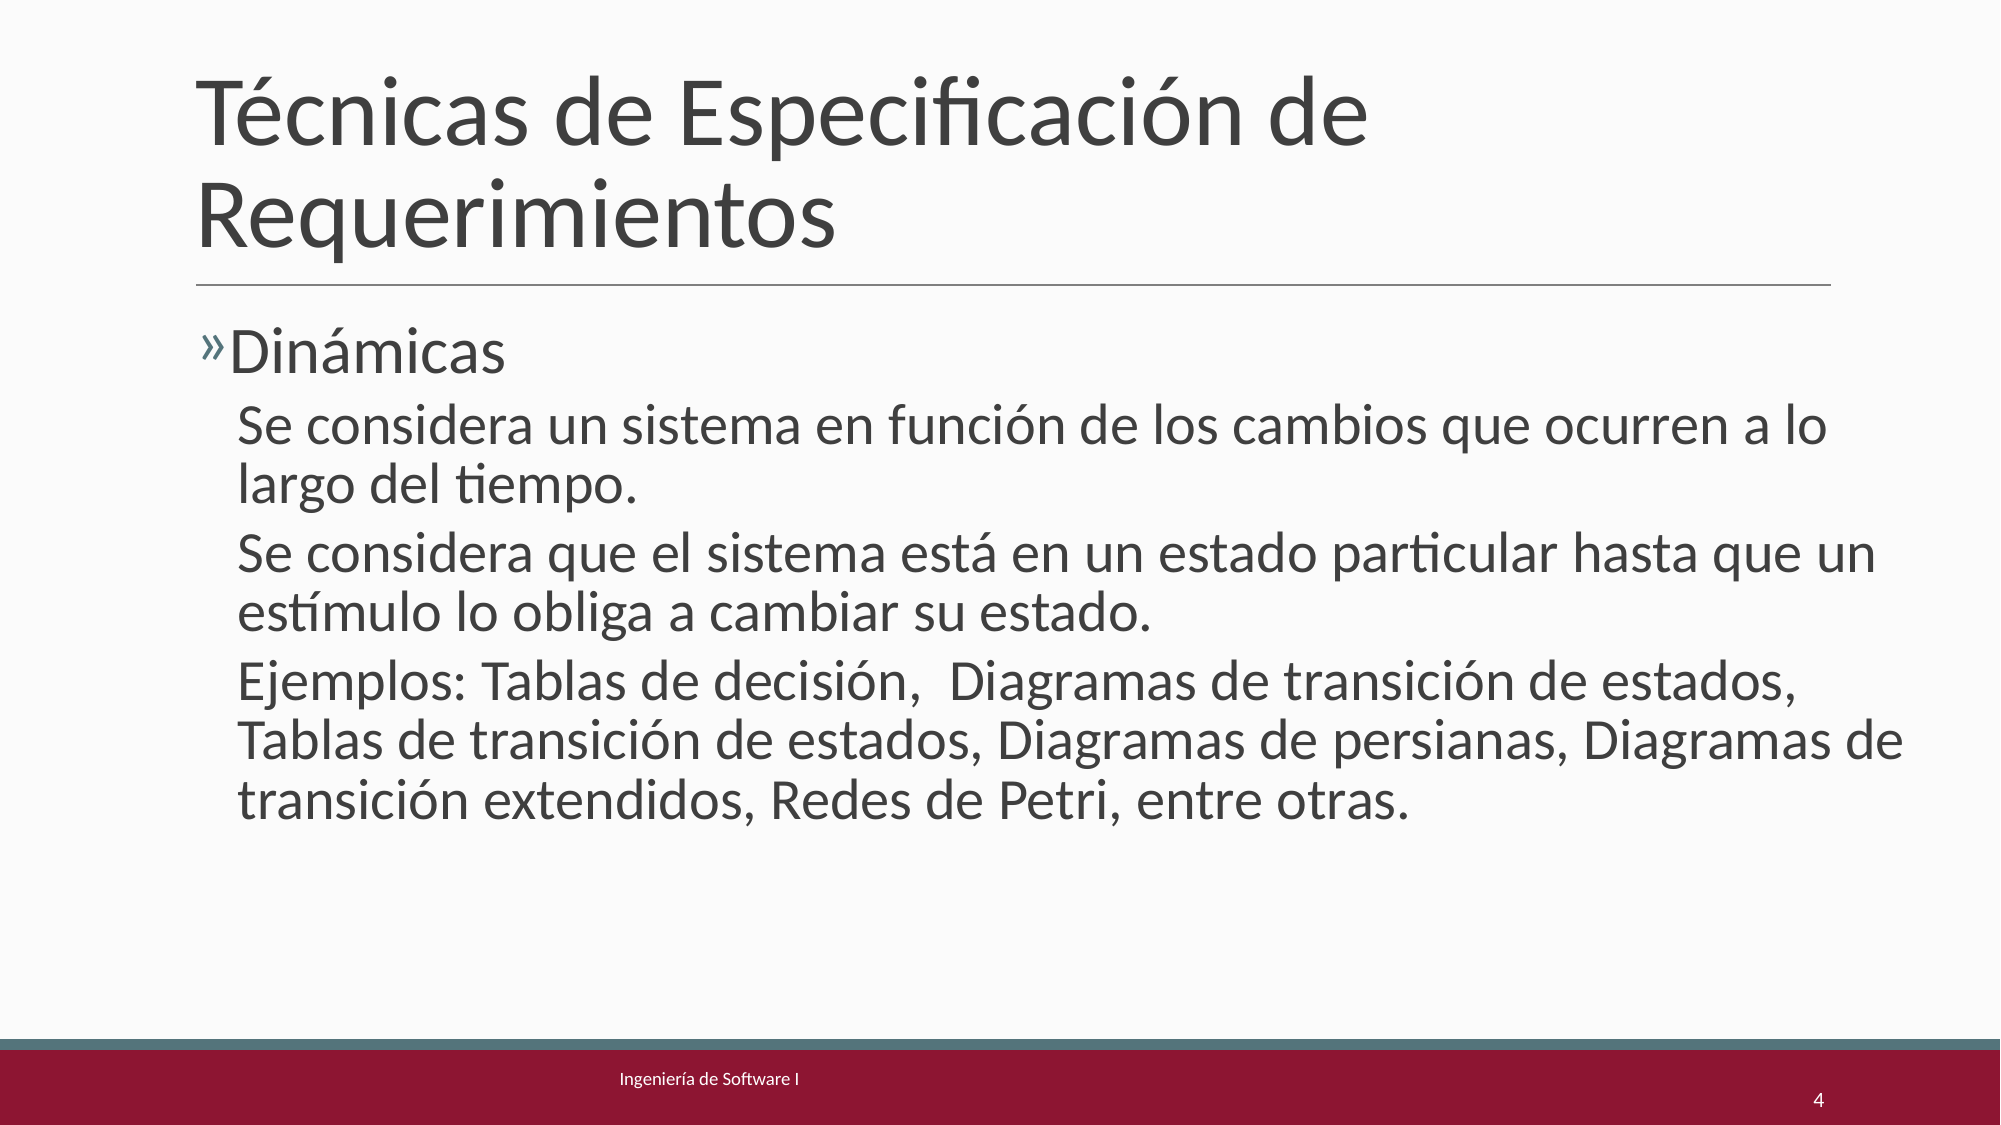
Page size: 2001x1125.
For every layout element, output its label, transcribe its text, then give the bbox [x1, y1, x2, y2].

slide_number 4 [1624, 1059, 1840, 1120]
list Dinámicas Se considera un sistema en función de los cambios que ocurren a lo largo del tiempo. Se considera que el sistema está en un estado particular hasta que un estímulo lo obliga a cambiar su estado. Ejemplos: Tablas de decisión, Diagramas de transición de estados, Tablas de transición de estados, Diagramas de persianas, Diagramas de transición extendidos, Redes de Petri, entre otras. [180, 311, 1924, 974]
title Técnicas de Especificación de Requerimientos [180, 47, 1830, 285]
footer Ingeniería de Software I [604, 1059, 1396, 1120]
